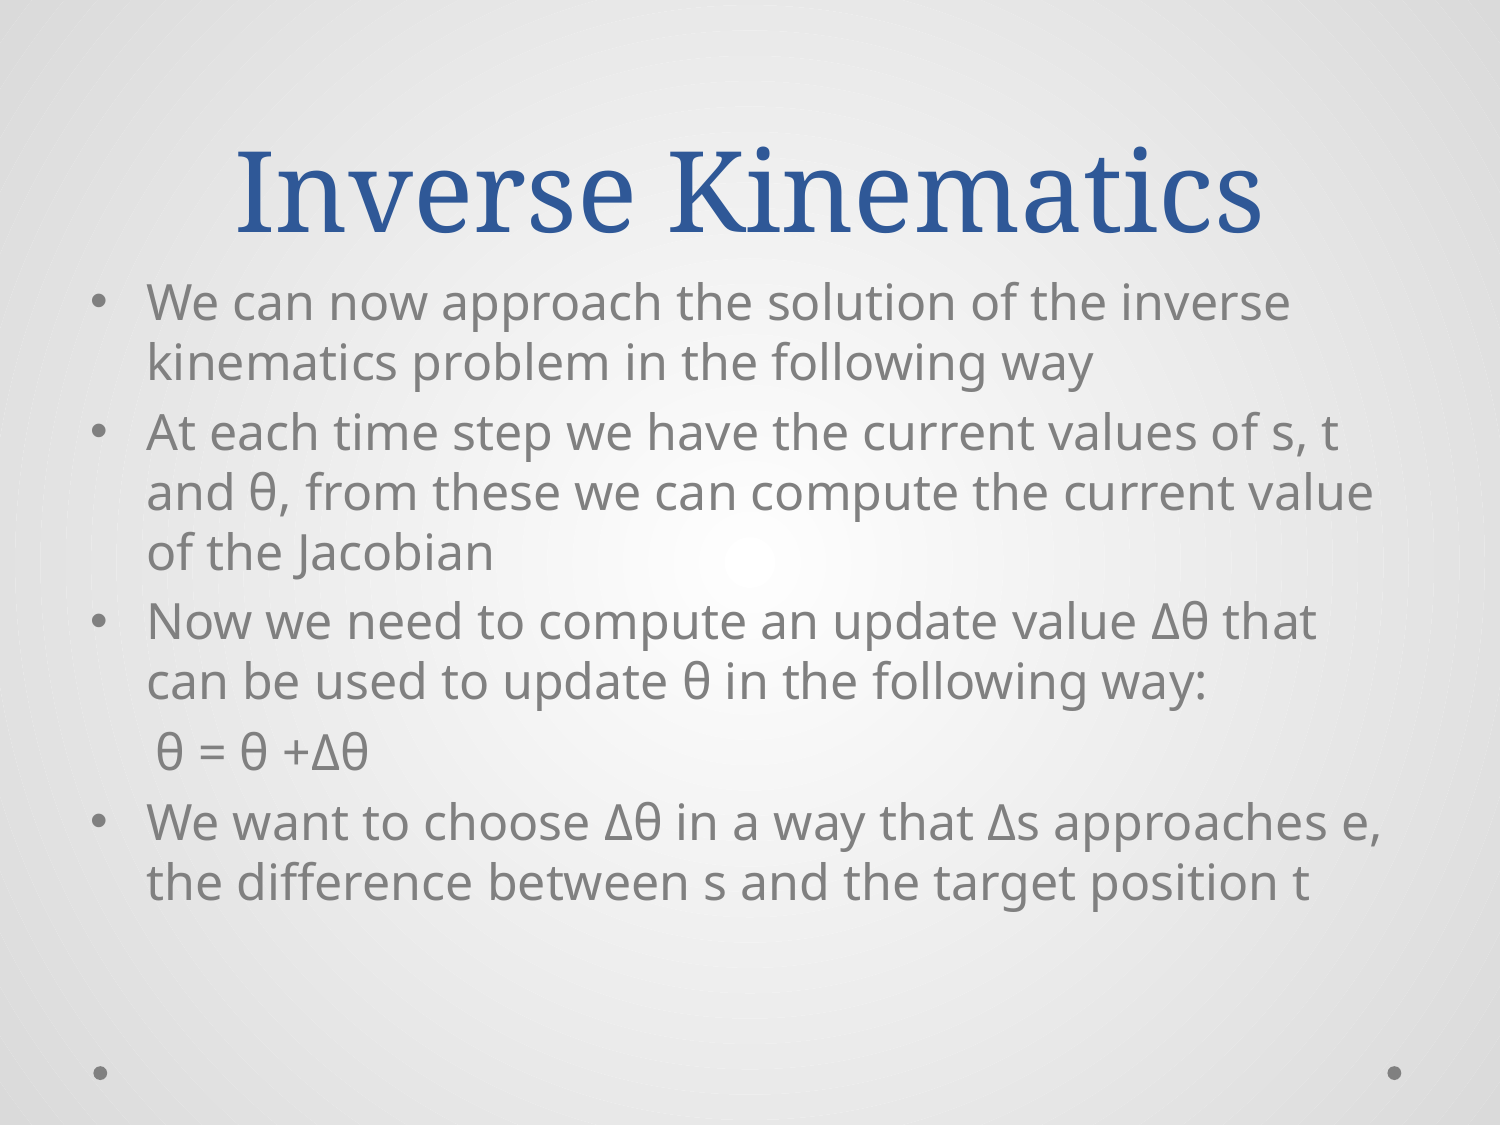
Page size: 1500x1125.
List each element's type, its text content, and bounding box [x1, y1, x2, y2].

list We can now approach the solution of the inverse kinematics problem in the following way At each time step we have the current values of s, t and θ, from these we can compute the current value of the Jacobian Now we need to compute an update value Δθ that can be used to update θ in the following way: θ = θ +Δθ We want to choose Δθ in a way that Δs approaches e, the difference between s and the target position t [75, 262, 1425, 1005]
title Inverse Kinematics [75, 0, 1425, 262]
